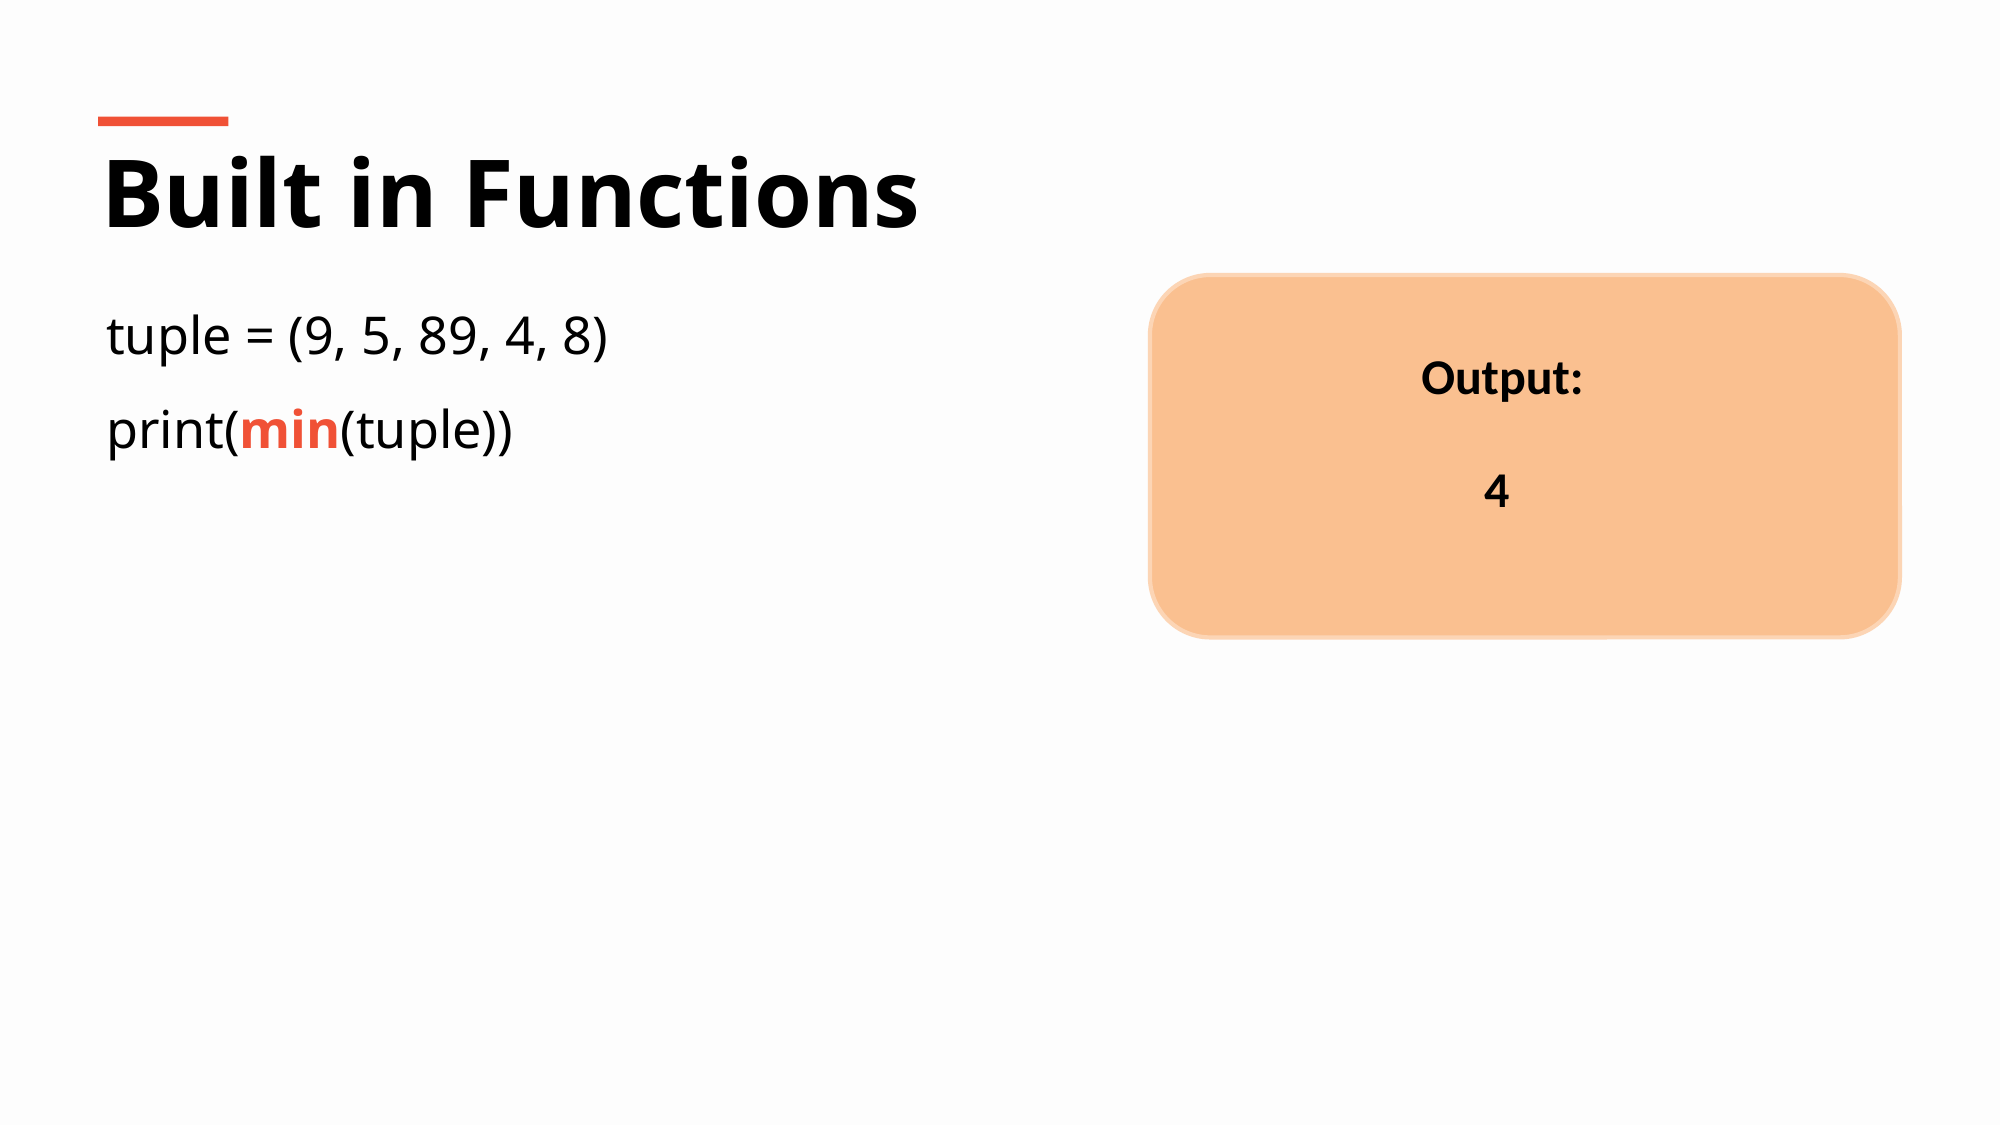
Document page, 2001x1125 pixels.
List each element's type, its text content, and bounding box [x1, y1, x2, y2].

text_box 4 [1469, 449, 1525, 525]
text_box [1147, 272, 1903, 640]
text_box [96, 115, 231, 128]
text_box Built in Functions [86, 126, 1914, 254]
text_box Output: [1406, 336, 1599, 412]
text_box tuple = (9, 5, 89, 4, 8) print(min(tuple)) [91, 264, 1914, 467]
